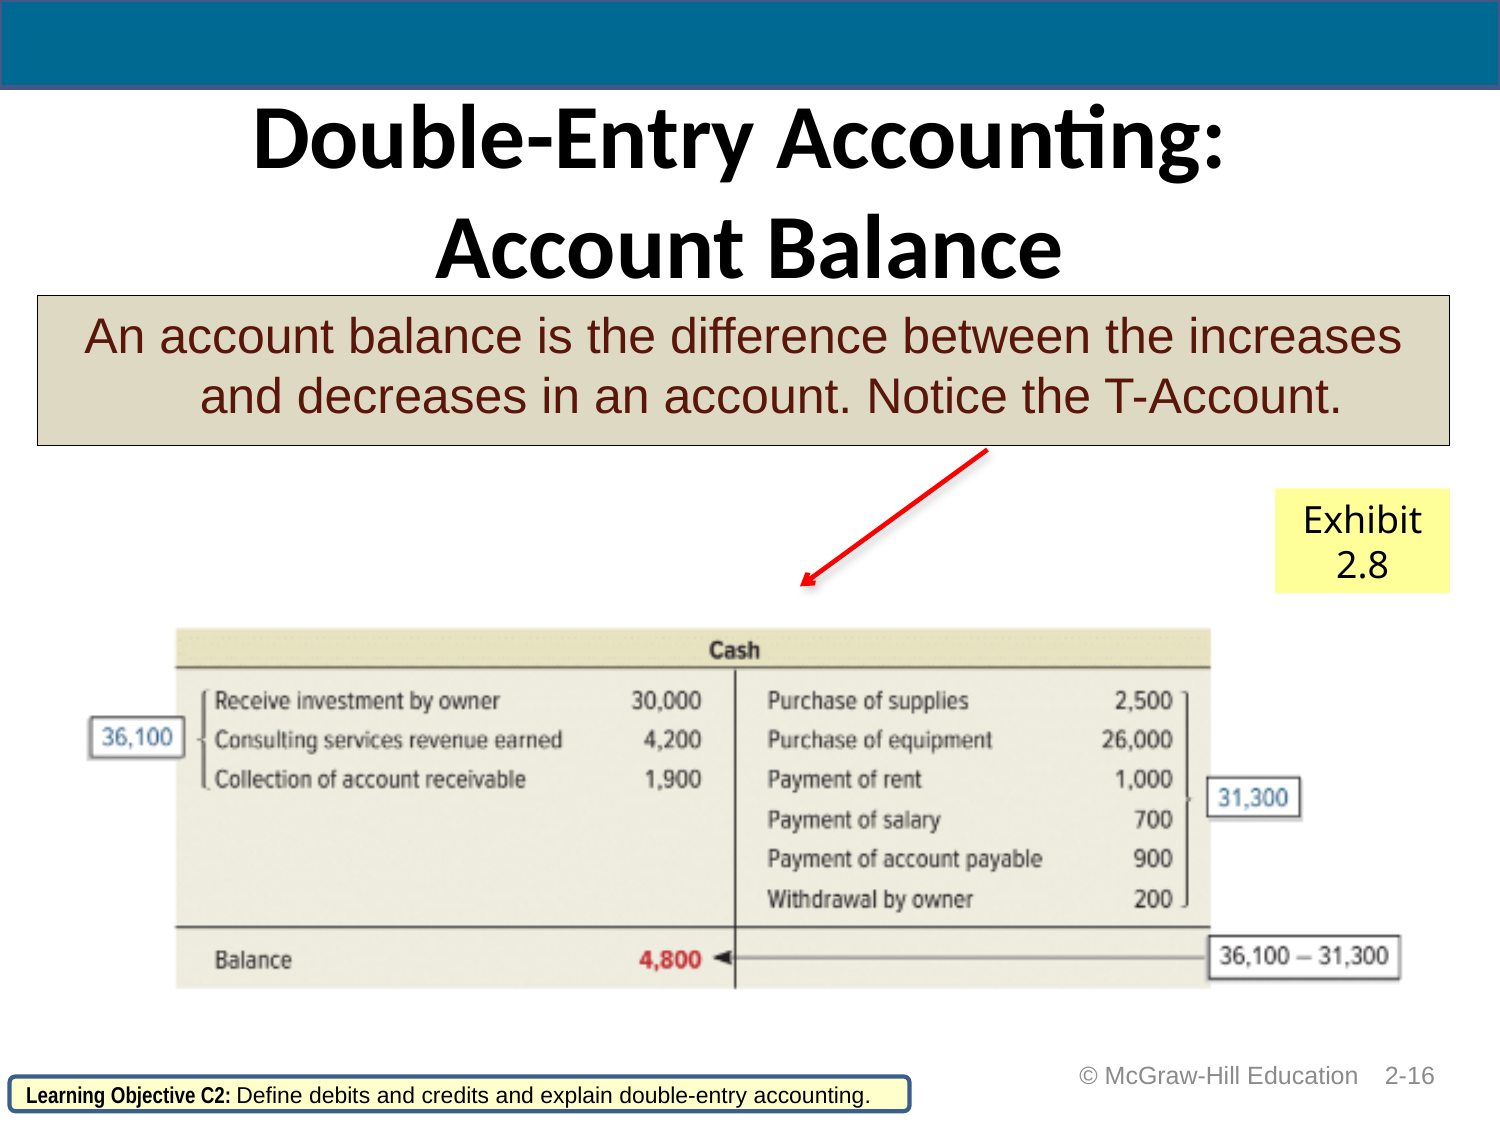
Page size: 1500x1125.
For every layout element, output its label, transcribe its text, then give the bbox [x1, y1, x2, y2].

picture [66, 599, 1426, 1010]
list An account balance is the difference between the increases and decreases in an account. Notice the T-Account. [37, 295, 1450, 446]
text_box [799, 449, 988, 587]
slide_number 2-16 [1100, 1044, 1450, 1105]
text_box Exhibit 2.8 [1275, 488, 1450, 594]
text_box © McGraw-Hill Education [1057, 1052, 1413, 1090]
text_box Learning Objective C2: Define debits and credits and explain double-entry accounting. [9, 1076, 910, 1112]
text_box [0, 0, 1500, 88]
title Double-Entry Accounting: Account Balance [75, 88, 1425, 290]
